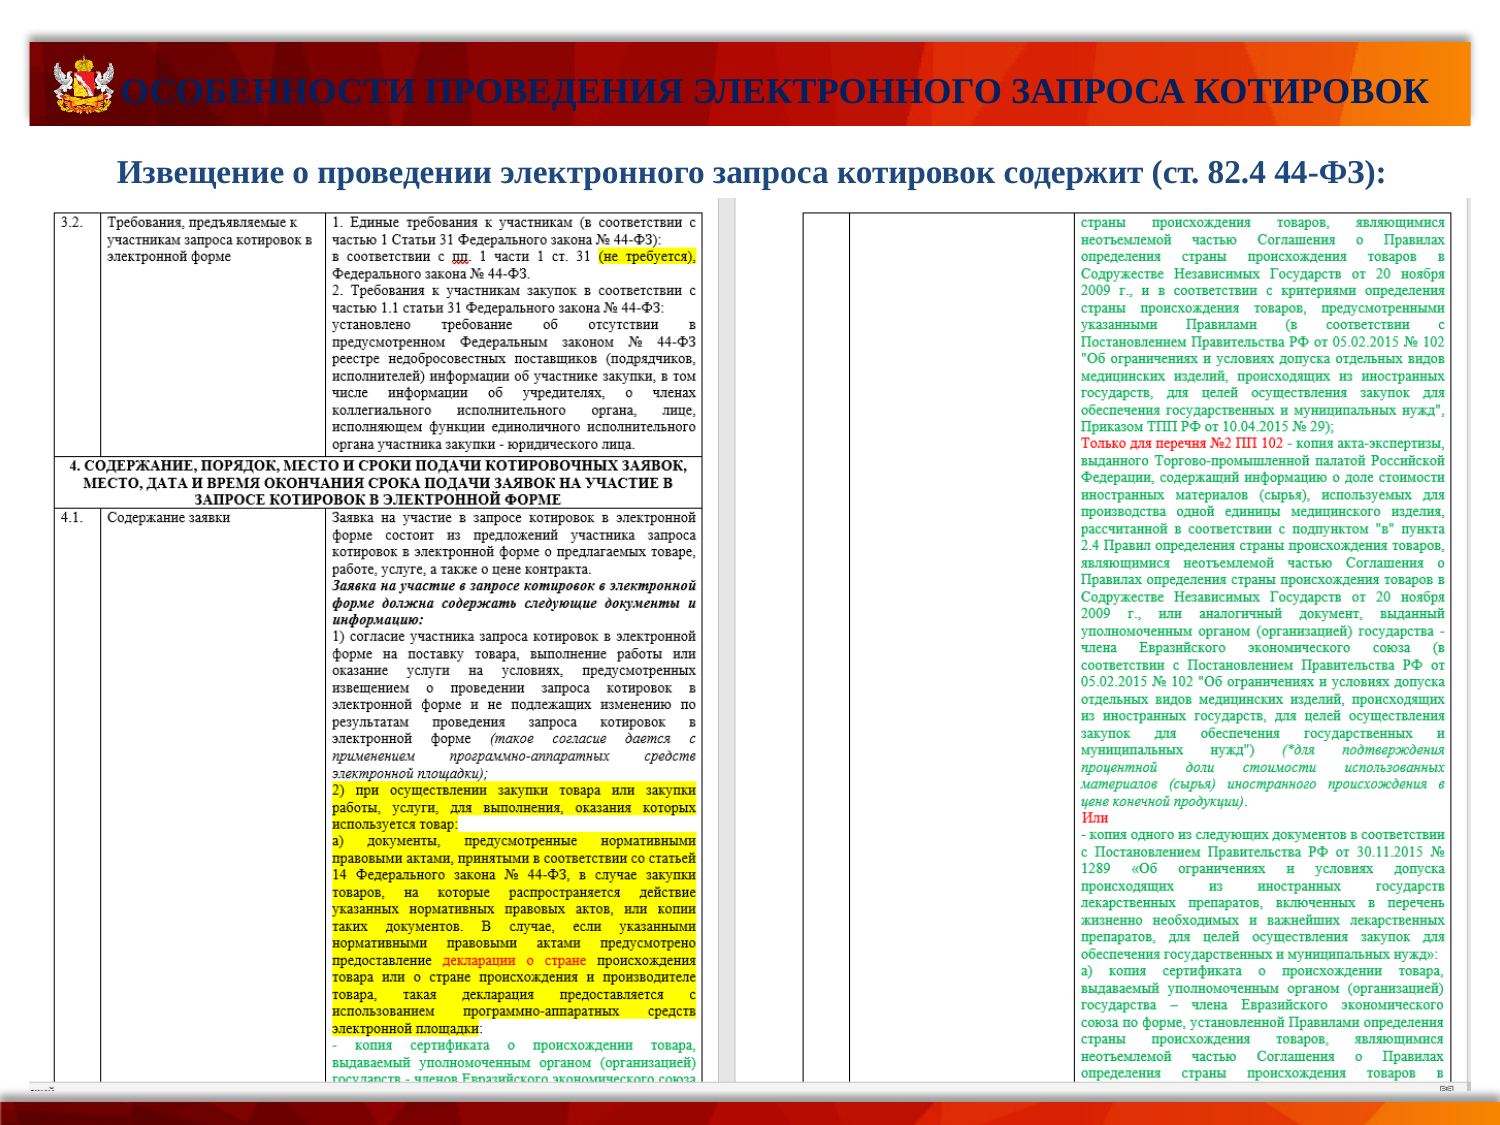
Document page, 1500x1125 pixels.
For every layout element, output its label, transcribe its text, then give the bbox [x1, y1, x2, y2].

list Извещение о проведении электронного запроса котировок содержит (ст. 82.4 44-ФЗ): [77, 142, 1428, 197]
picture [0, 1102, 1500, 1125]
picture [29, 198, 1471, 1091]
picture [29, 42, 1471, 126]
